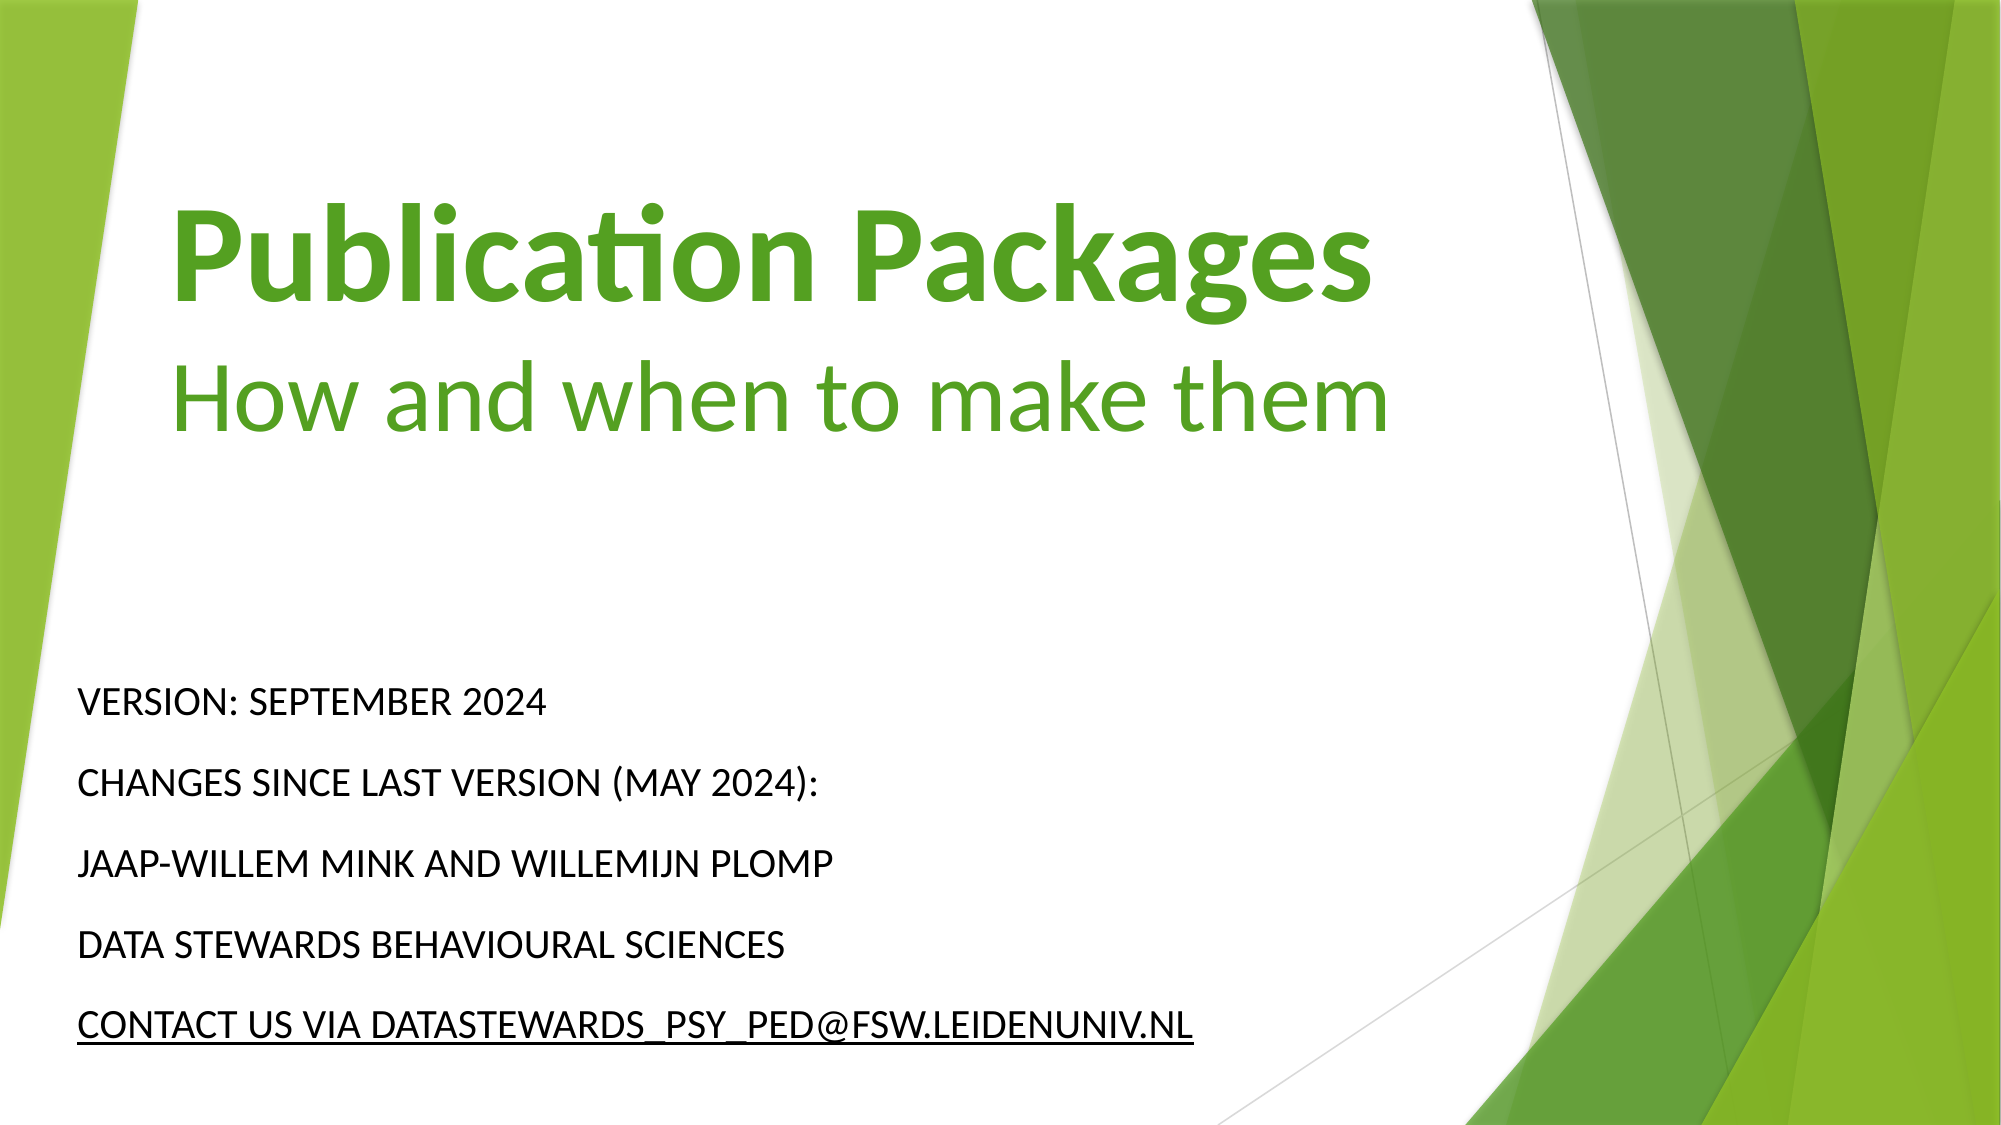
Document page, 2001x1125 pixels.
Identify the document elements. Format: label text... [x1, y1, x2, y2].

text_box Version: September 2024 changes since last version (May 2024): Jaap-Willem Mink and WILLEMIJN PLOMP Data Stewards Behavioural Sciences Contact us via Datastewards_PSY_PED@FSW.leidenuniv.nl [62, 656, 1563, 1060]
title Publication Packages How and when to make them [155, 219, 1820, 459]
